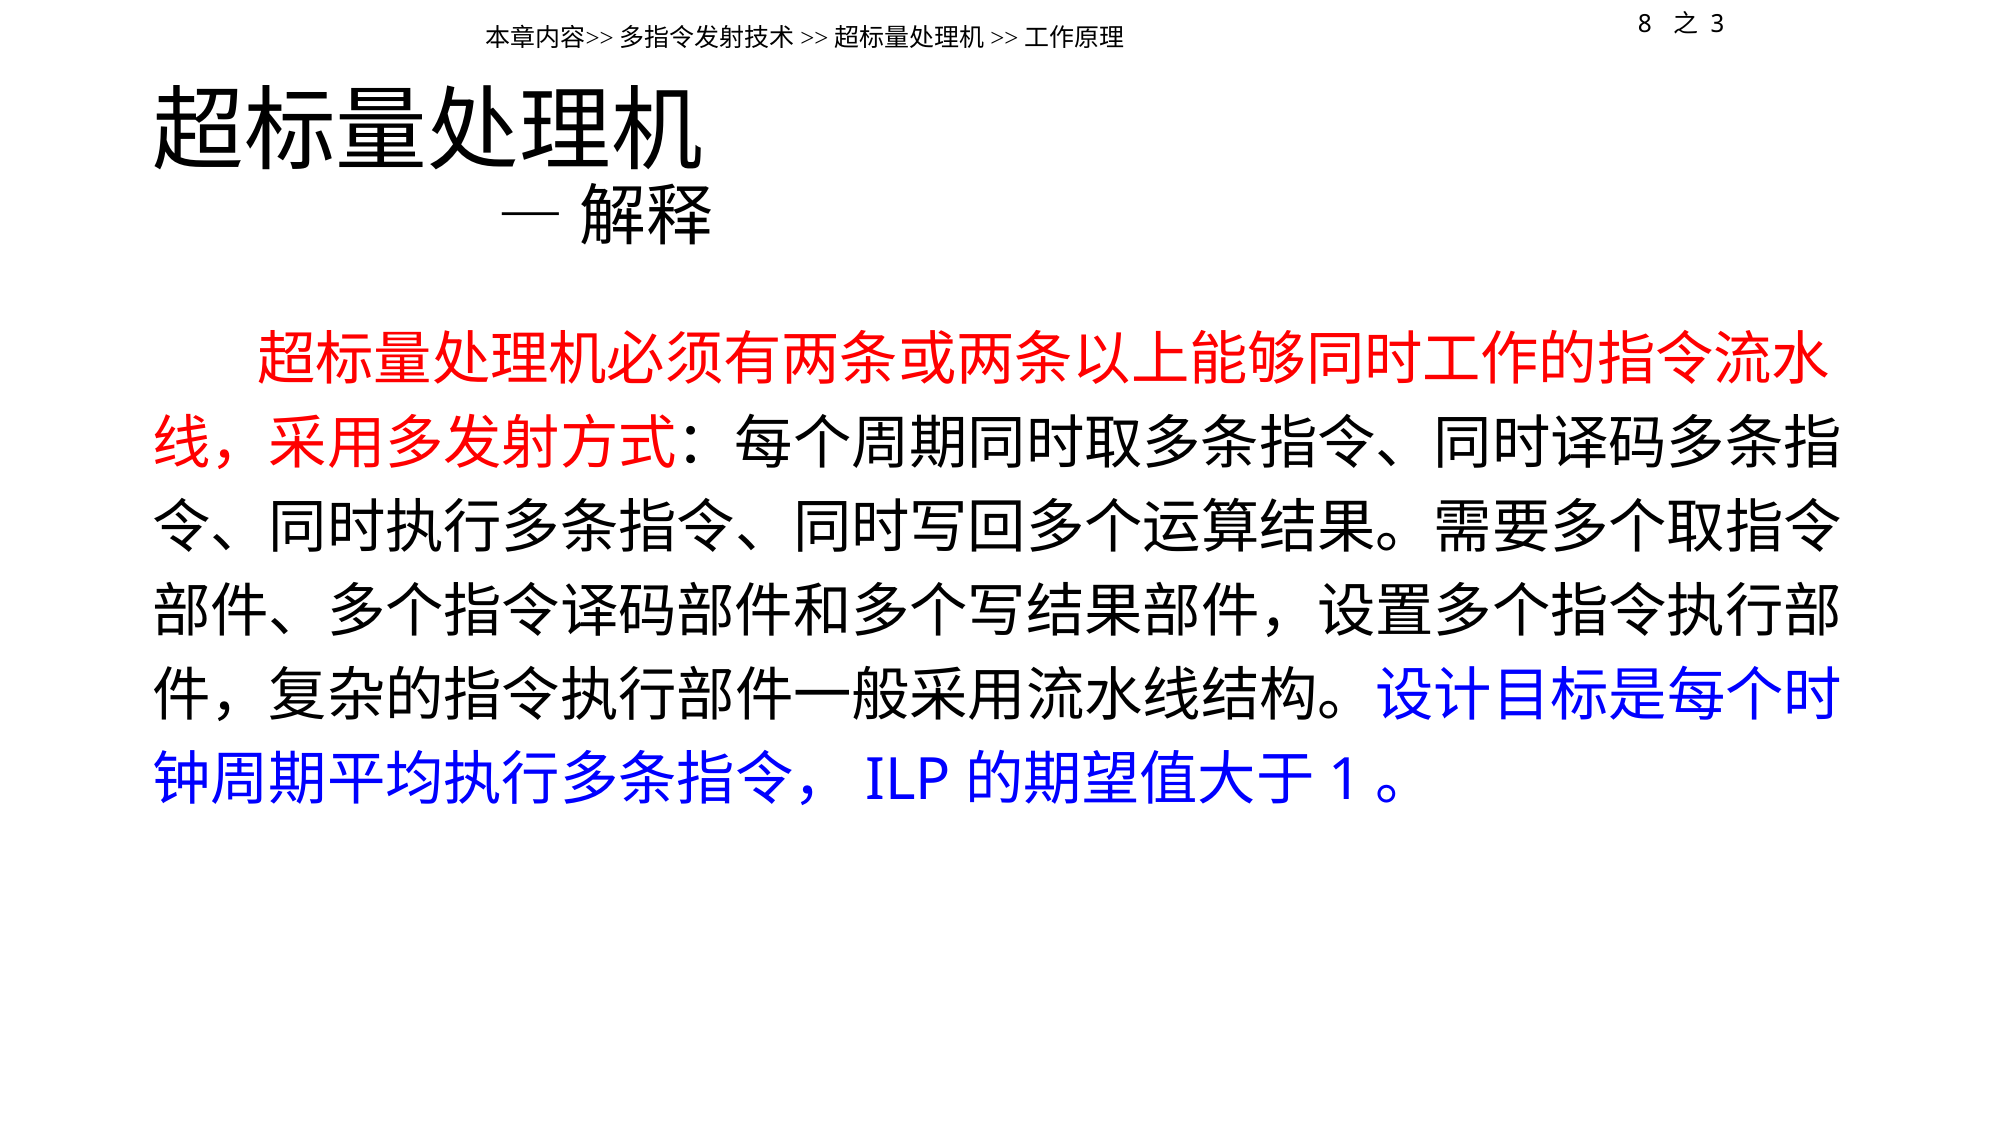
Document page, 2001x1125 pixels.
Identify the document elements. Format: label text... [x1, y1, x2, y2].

text_box 本章内容>>多指令发射技术>>超标量处理机>>工作原理 [470, 14, 1713, 66]
text_box 8 之 3 [1612, 0, 1750, 46]
title 超标量处理机 — 解释 [137, 59, 1863, 278]
list 超标量处理机必须有两条或两条以上能够同时工作的指令流水线，采用多发射方式：每个周期同时取多条指令、同时译码多条指令、同时执行多条指令、同时写回多个运算结果。需要多个取指令部件、多个指令译码部件和多个写结果部件，设置多个指令执行部件，复杂的指令执行部件一般采用流水线结构。设计目标是每个时钟周期平均执行多条指令，ILP的期望值大于1。 [137, 299, 1863, 1014]
